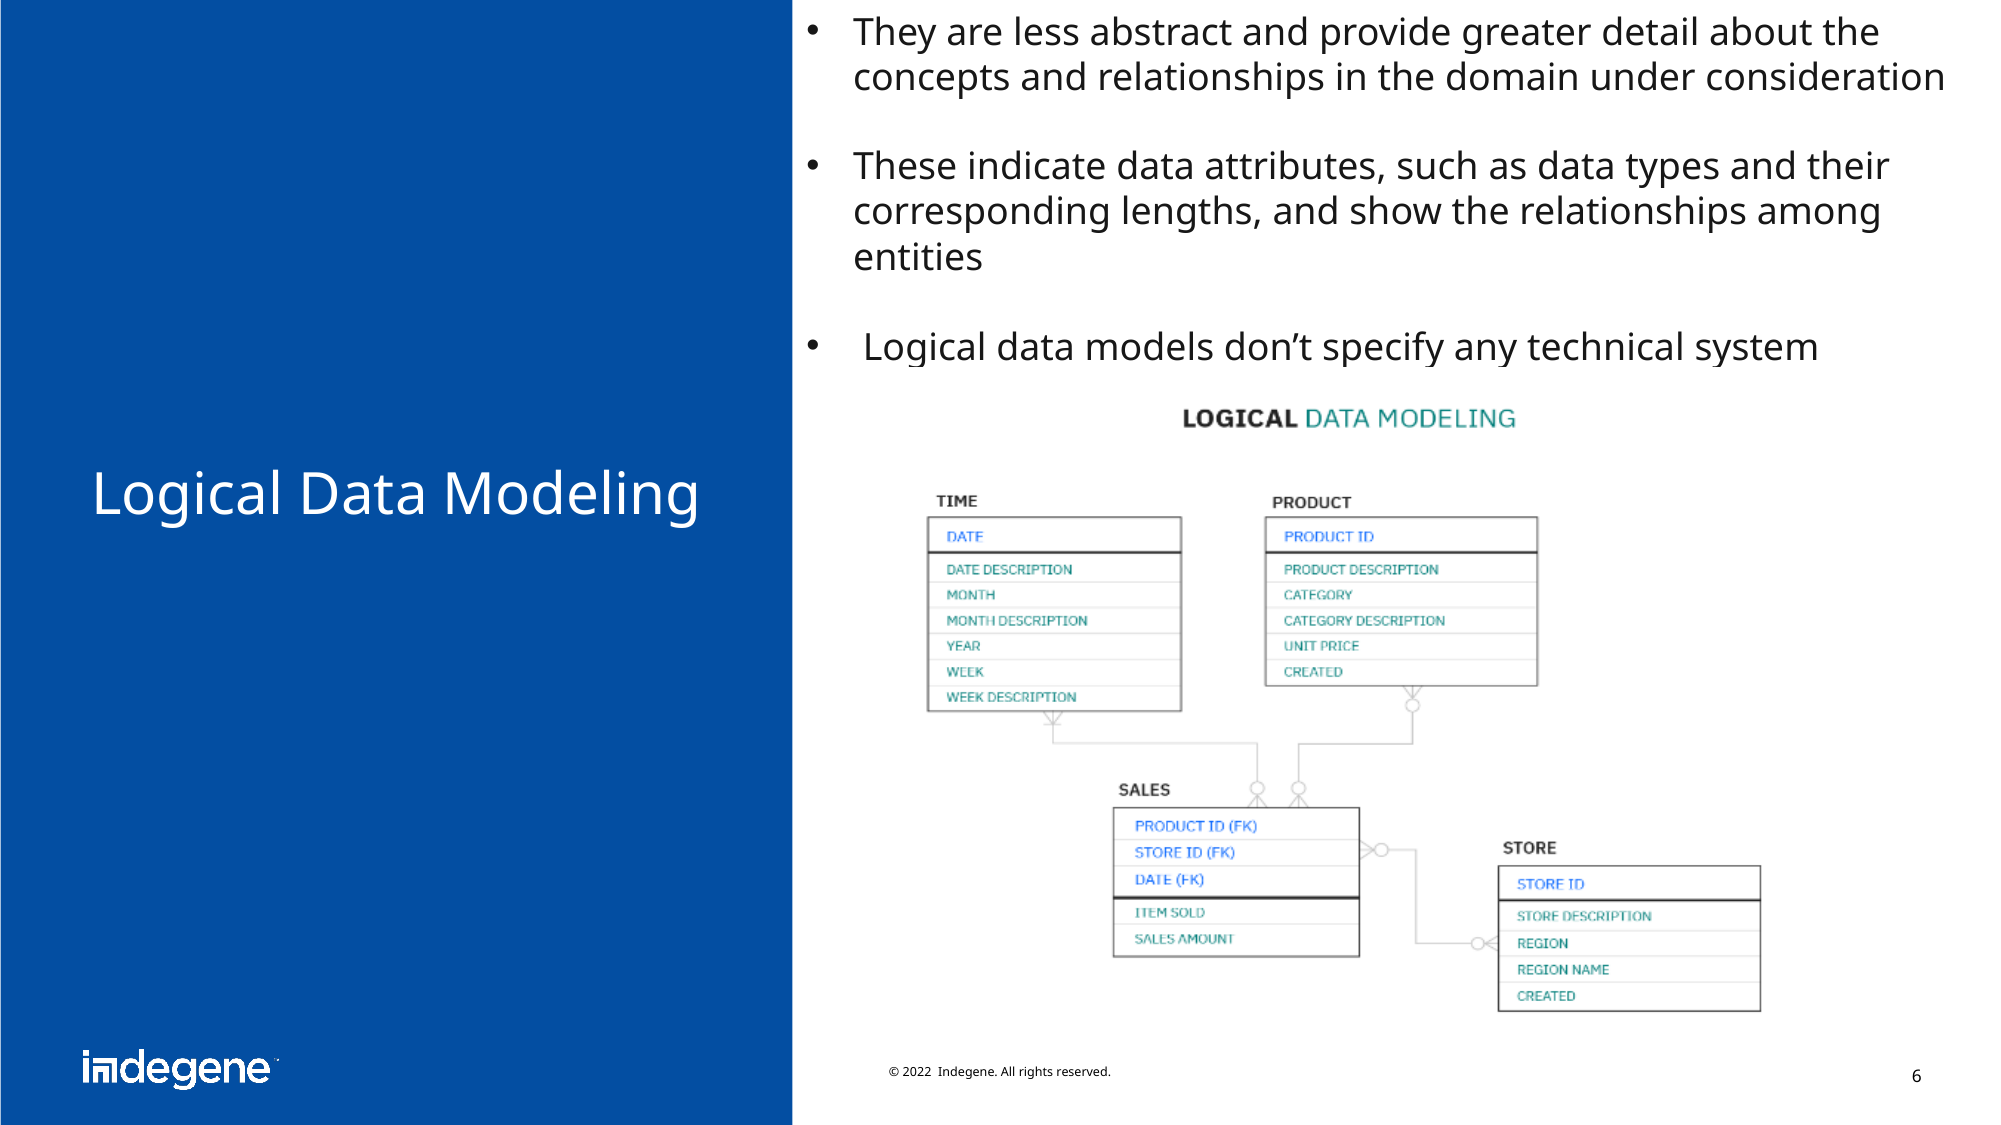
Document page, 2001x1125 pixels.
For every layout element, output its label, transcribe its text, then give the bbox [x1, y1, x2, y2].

title Logical Data Modeling [0, 169, 791, 891]
footer © 2022 Indegene. All rights reserved. [774, 1058, 1225, 1090]
text_box They are less abstract and provide greater detail about the concepts and relationships in the domain under consideration These indicate data attributes, such as data types and their corresponding lengths, and show the relationships among entities Logical data models don’t specify any technical system requirements [791, 0, 2000, 1038]
picture [83, 1049, 279, 1090]
picture [832, 367, 1828, 1038]
slide_number 6 [1846, 1058, 1922, 1095]
